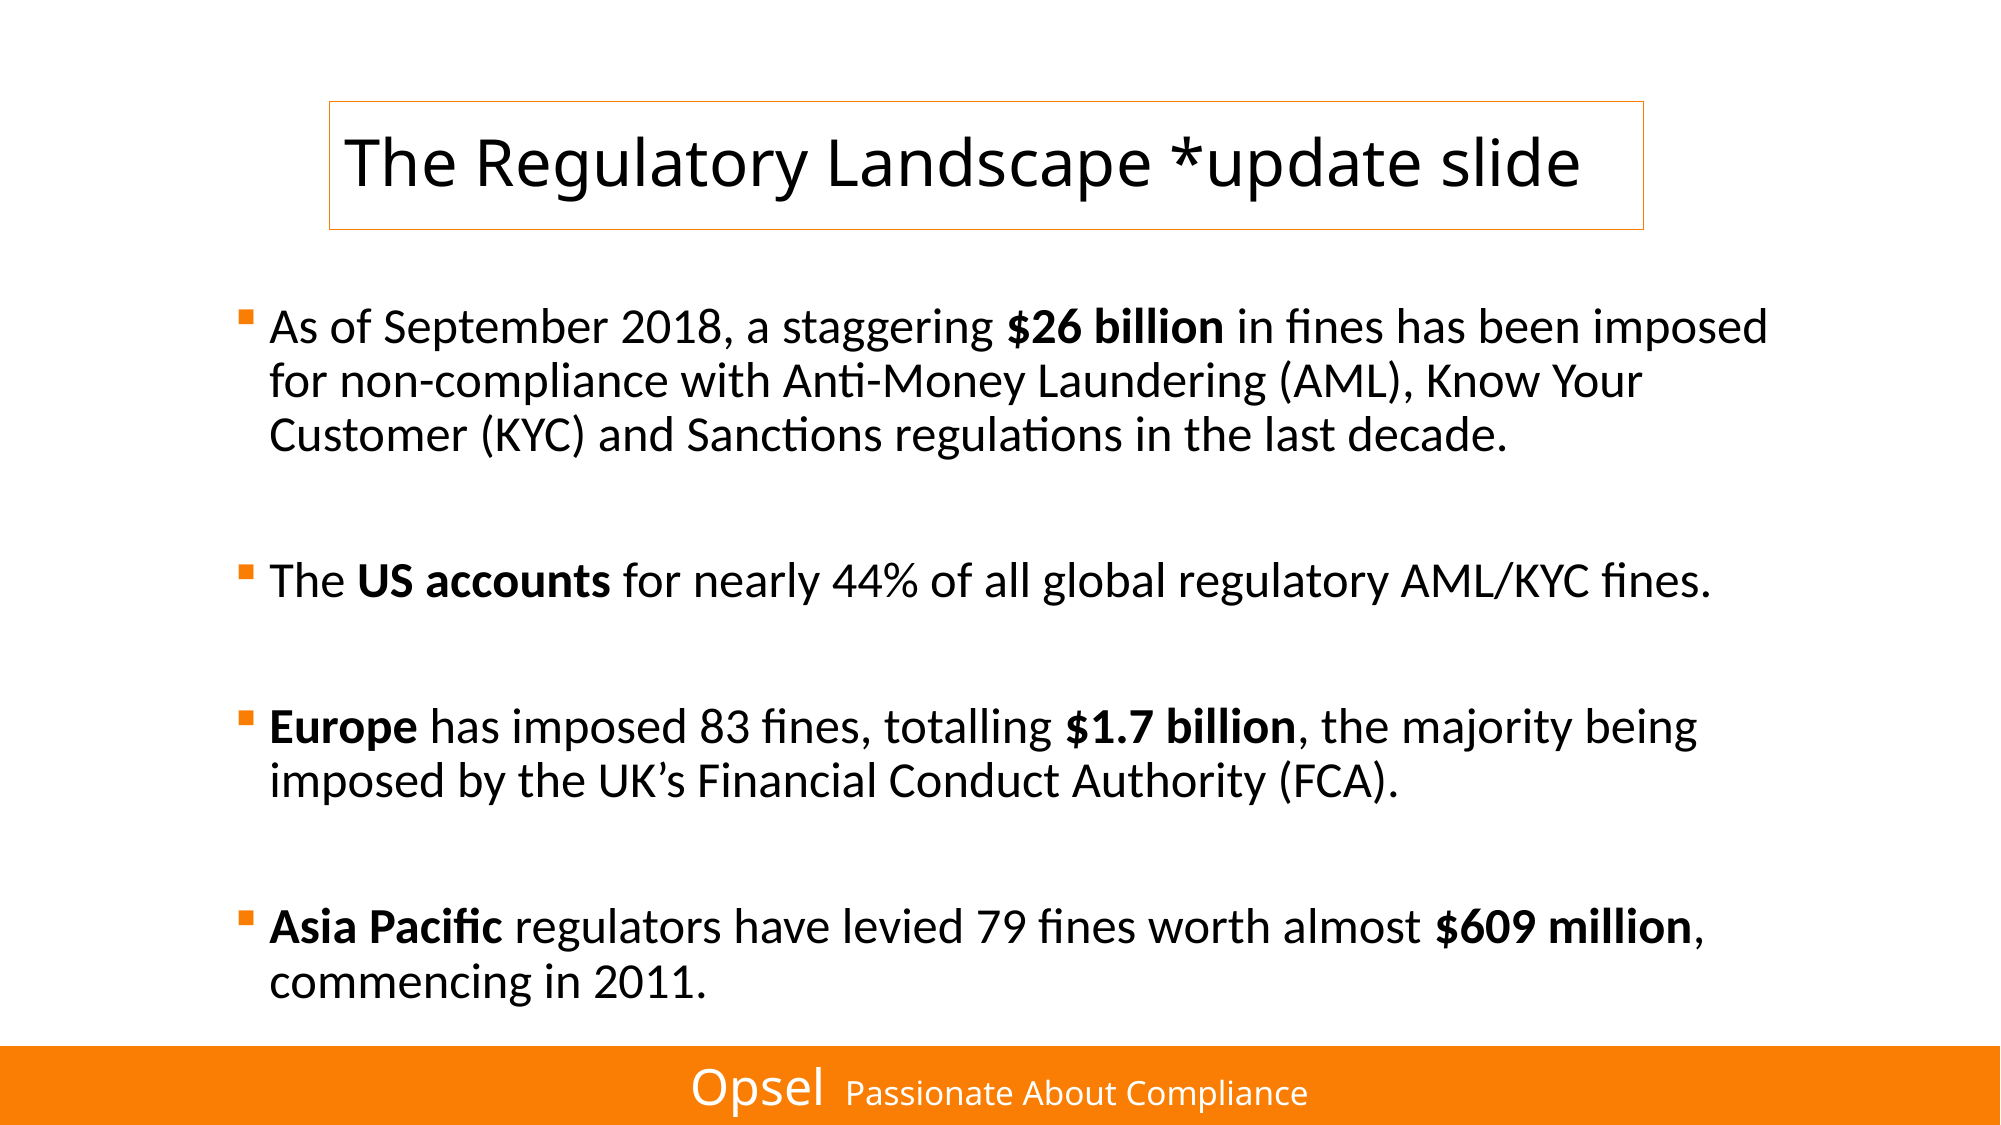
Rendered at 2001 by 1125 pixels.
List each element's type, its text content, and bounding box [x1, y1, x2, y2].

list As of September 2018, a staggering $26 billion in fines has been imposed for non-compliance with Anti-Money Laundering (AML), Know Your Customer (KYC) and Sanctions regulations in the last decade. The US accounts for nearly 44% of all global regulatory AML/KYC fines. Europe has imposed 83 fines, totalling $1.7 billion, the majority being imposed by the UK’s Financial Conduct Authority (FCA). Asia Pacific regulators have levied 79 fines worth almost $609 million, commencing in 2011. [149, 292, 1850, 1031]
title The Regulatory Landscape *update slide [329, 101, 1644, 230]
text_box Opsel Passionate About Compliance [0, 1045, 2000, 1125]
